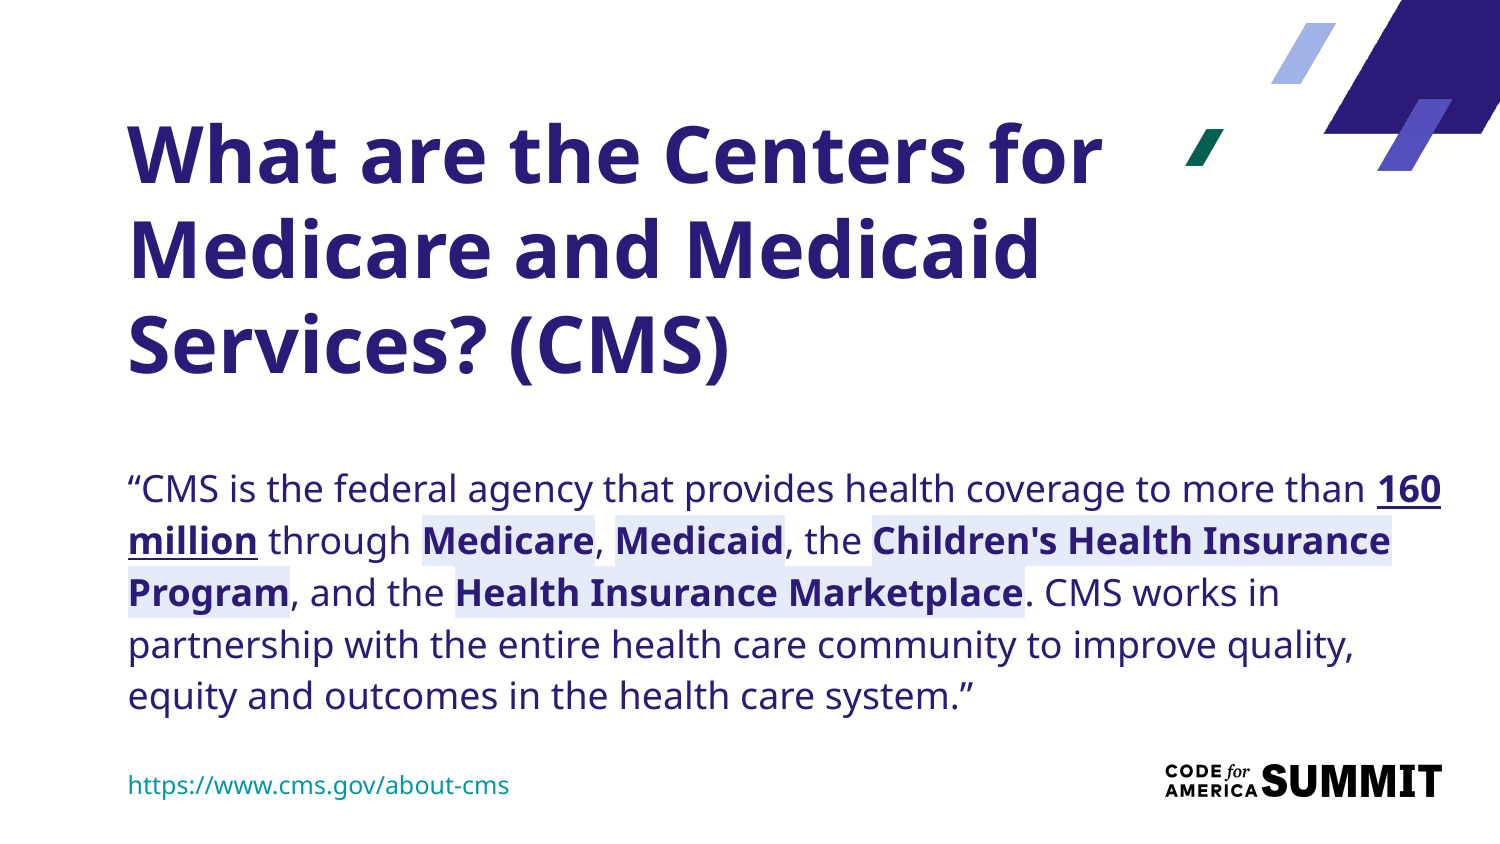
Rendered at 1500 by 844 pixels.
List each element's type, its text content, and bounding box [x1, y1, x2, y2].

list “CMS is the federal agency that provides health coverage to more than 160 million through Medicare, Medicaid, the Children's Health Insurance Program, and the Health Insurance Marketplace. CMS works in partnership with the entire health care community to improve quality, equity and outcomes in the health care system.” [112, 443, 1463, 715]
title What are the Centers for Medicare and Medicaid Services? (CMS) [112, 187, 1405, 405]
text_box https://www.cms.gov/about-cms [112, 754, 605, 815]
picture [1165, 764, 1442, 797]
picture [1185, 129, 1224, 166]
picture [1271, 0, 1500, 171]
